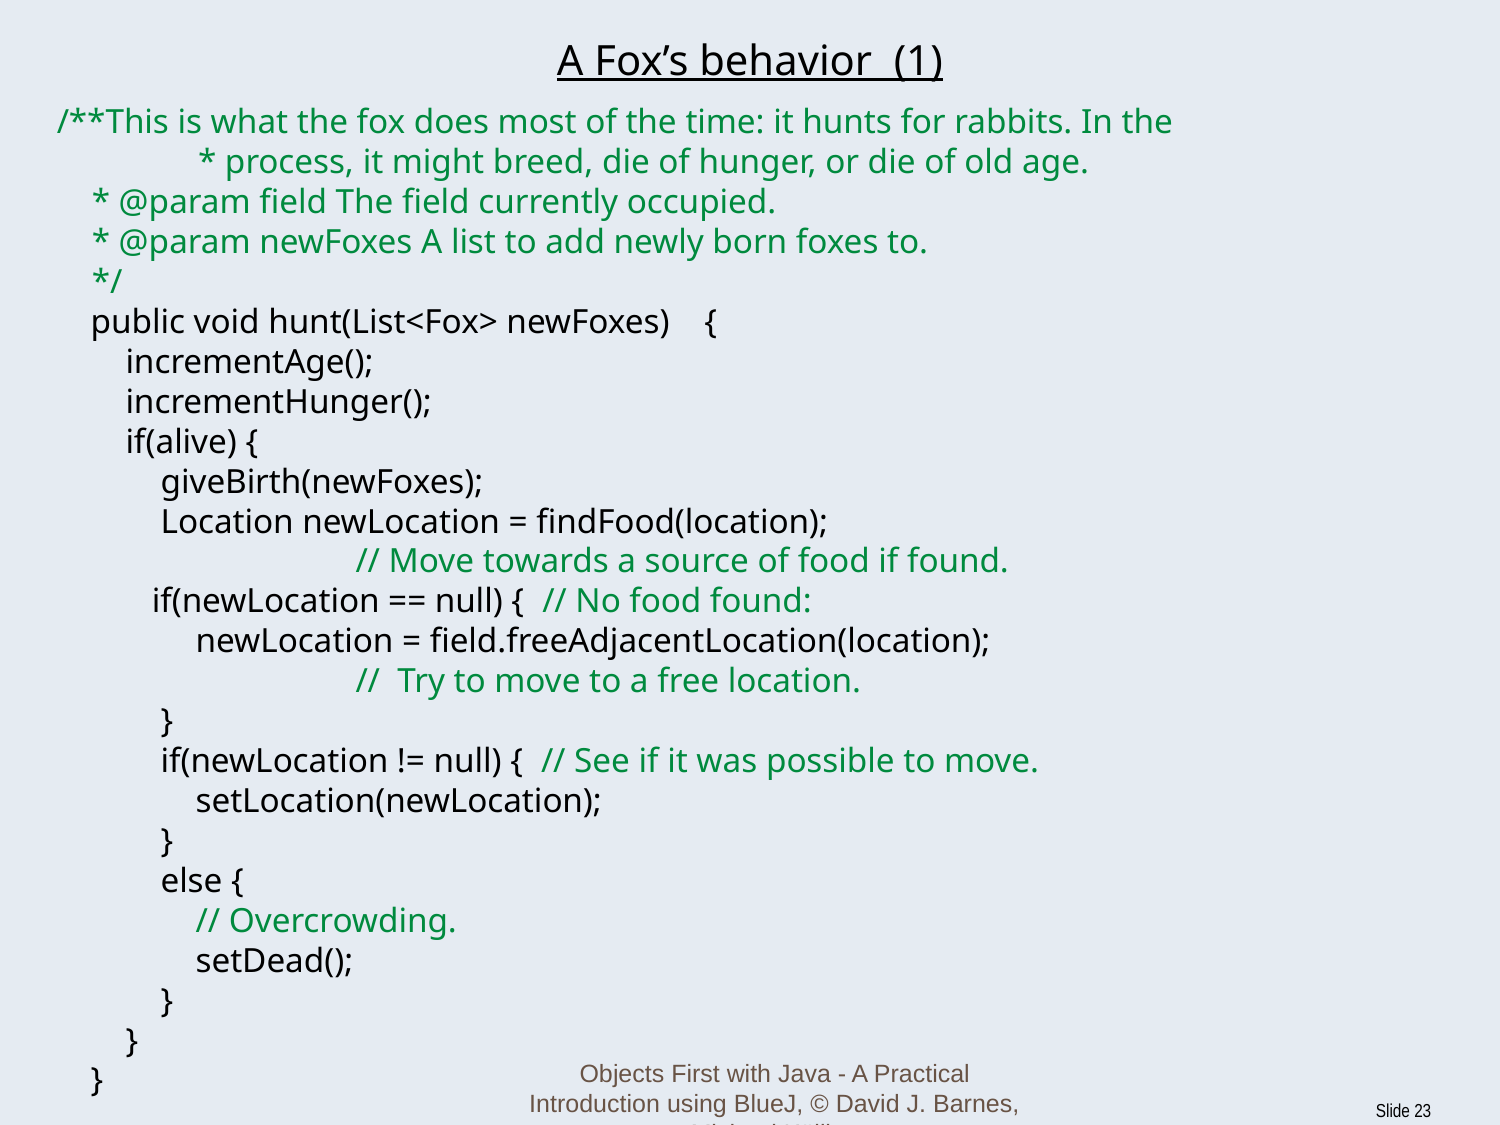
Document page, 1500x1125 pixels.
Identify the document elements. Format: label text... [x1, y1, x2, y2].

footer Objects First with Java - A Practical Introduction using BlueJ, © David J. Barnes, Michael Kölling [500, 1079, 1050, 1125]
title A Fox’s behavior (1) [62, 24, 1438, 92]
list /**This is what the fox does most of the time: it hunts for rabbits. In the * process, it might breed, die of hunger, or die of old age. * @param field The field currently occupied. * @param newFoxes A list to add newly born foxes to. */ public void hunt(List<Fox> newFoxes) { incrementAge(); incrementHunger(); if(alive) { giveBirth(newFoxes); Location newLocation = findFood(location); // Move towards a source of food if found. if(newLocation == null) { // No food found: newLocation = field.freeAdjacentLocation(location); // Try to move to a free location. } if(newLocation != null) { // See if it was possible to move. setLocation(newLocation); } else { // Overcrowding. setDead(); } } } [33, 93, 1481, 986]
